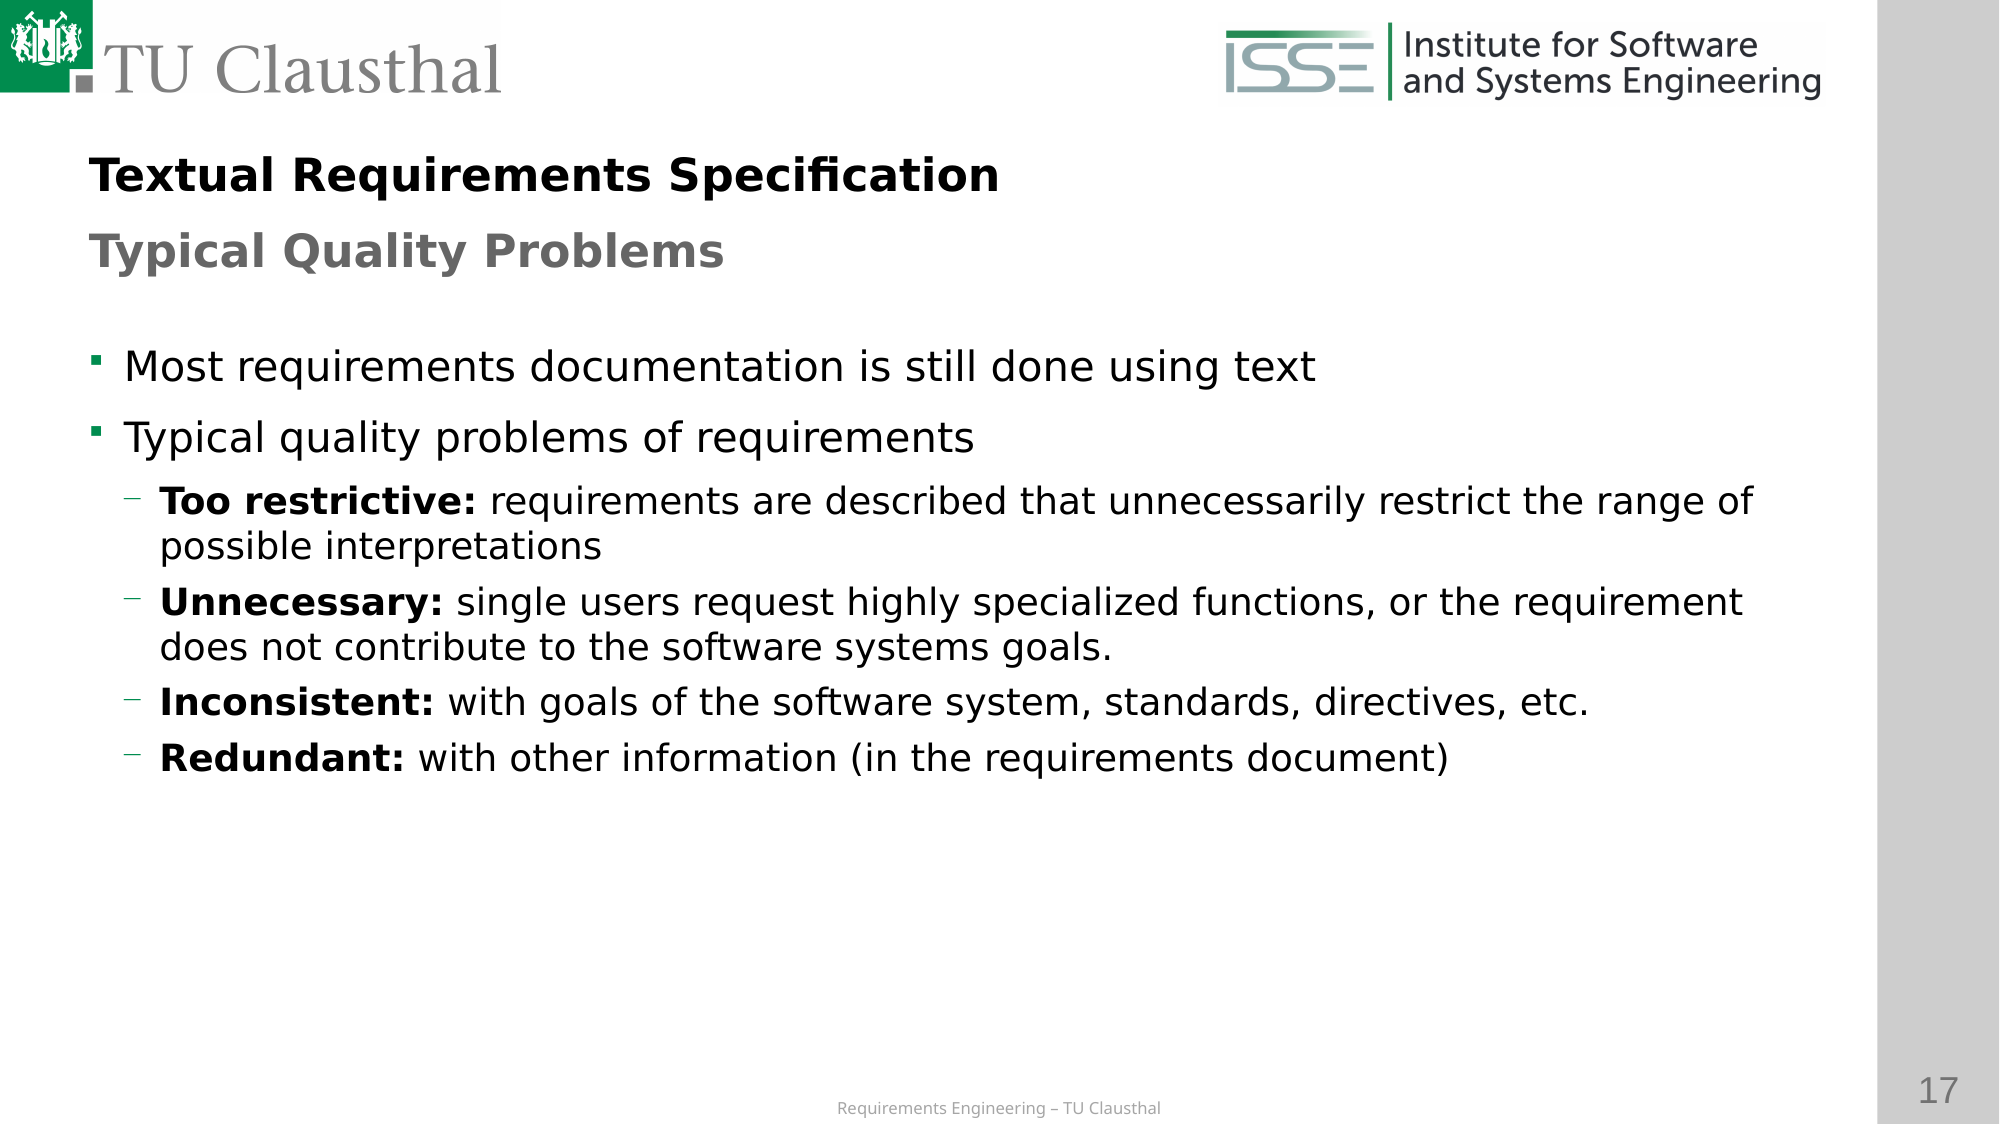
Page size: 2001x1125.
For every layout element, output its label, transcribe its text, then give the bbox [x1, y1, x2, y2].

text_box Most requirements documentation is still done using text Typical quality problems of requirements Too restrictive: requirements are described that unnecessarily restrict the range of possible interpretations Unnecessary: single users request highly specialized functions, or the requirement does not contribute to the software systems goals. Inconsistent: with goals of the software system, standards, directives, etc. Redundant: with other information (in the requirements document) le guide [88, 219, 1800, 1050]
text_box Textual Requirements Specification [89, 118, 1789, 201]
picture [0, 0, 501, 93]
text_box Typical Quality Problems [89, 207, 1789, 290]
picture [1218, 22, 1826, 107]
